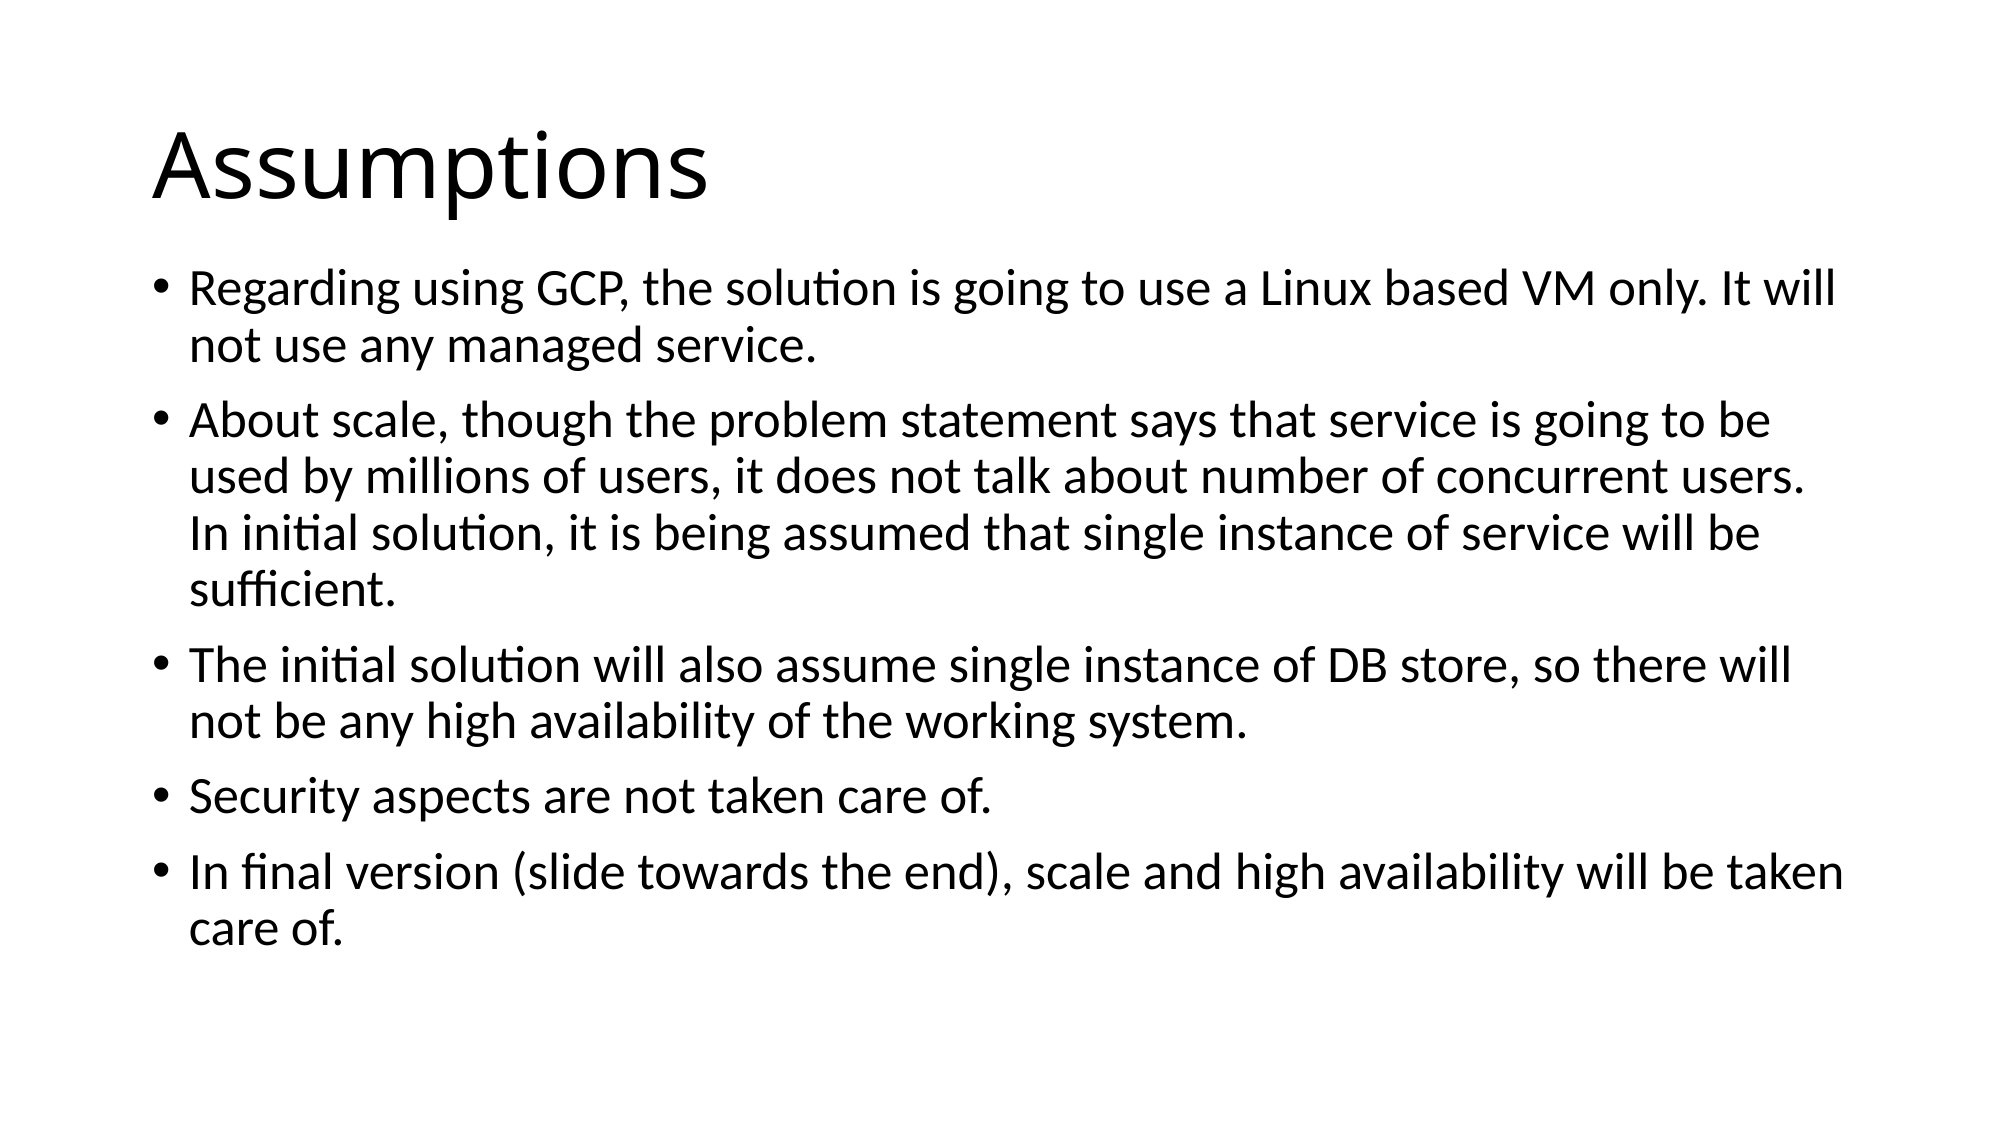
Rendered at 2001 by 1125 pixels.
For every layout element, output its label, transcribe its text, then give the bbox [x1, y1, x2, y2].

title Assumptions [137, 59, 1863, 252]
list Regarding using GCP, the solution is going to use a Linux based VM only. It will not use any managed service. About scale, though the problem statement says that service is going to be used by millions of users, it does not talk about number of concurrent users. In initial solution, it is being assumed that single instance of service will be sufficient. The initial solution will also assume single instance of DB store, so there will not be any high availability of the working system. Security aspects are not taken care of. In final version (slide towards the end), scale and high availability will be taken care of. [137, 252, 1863, 967]
